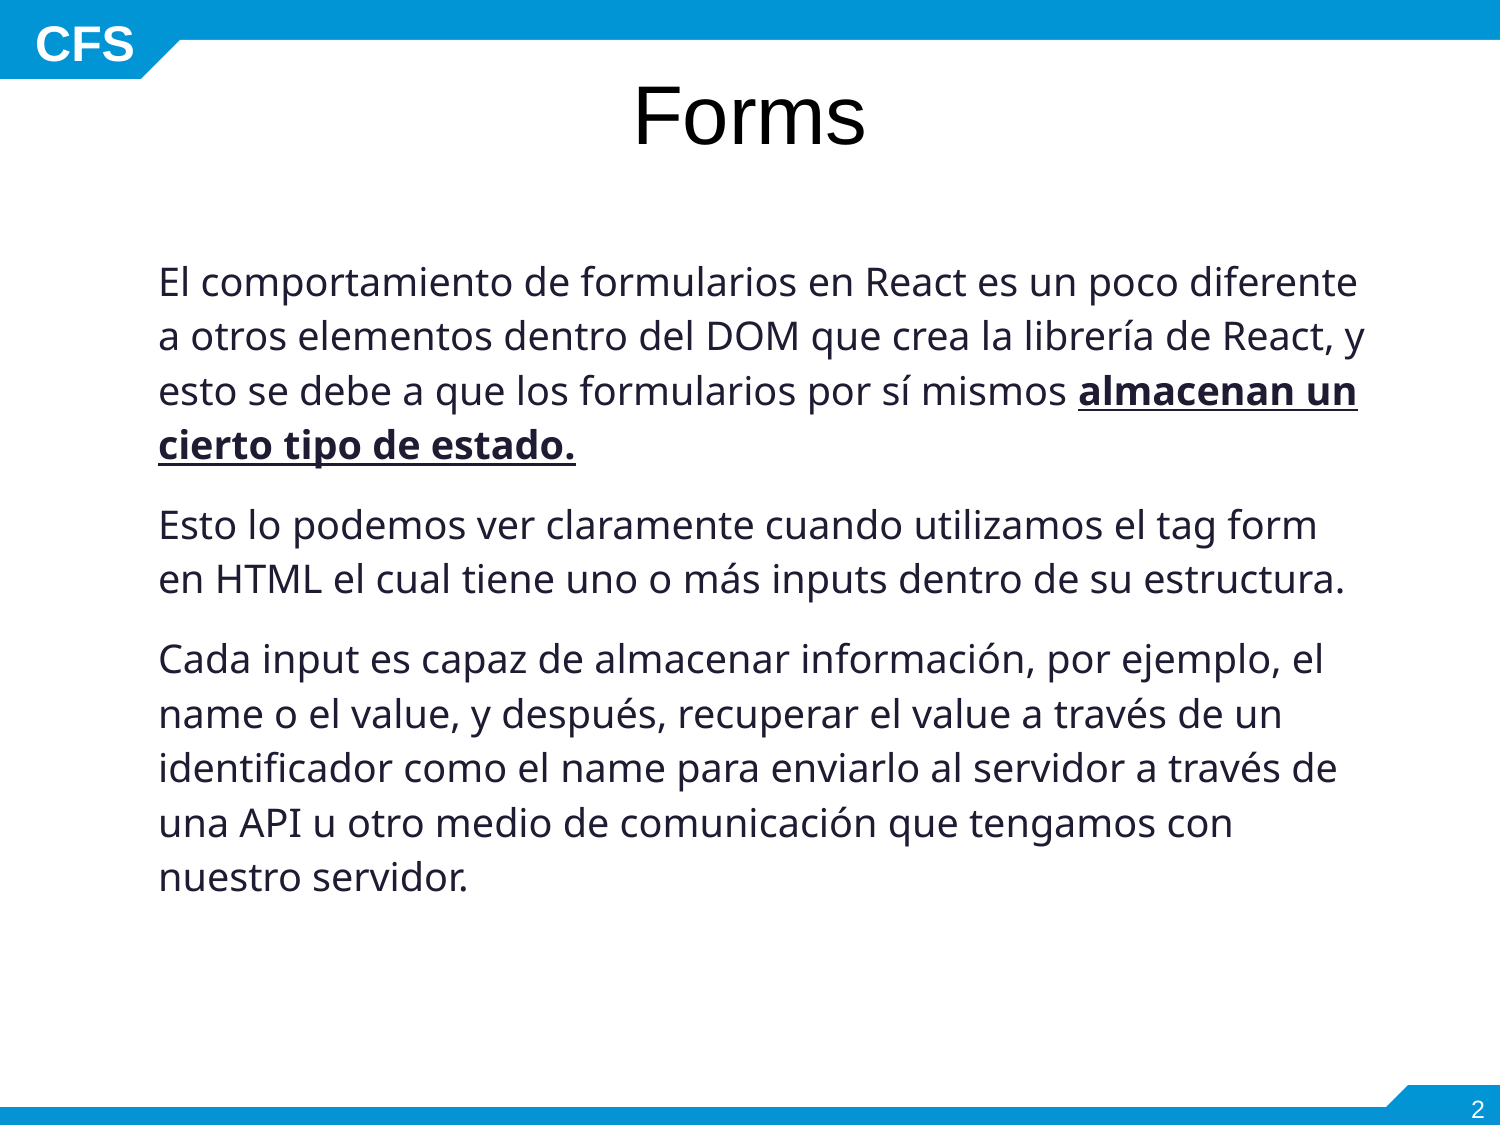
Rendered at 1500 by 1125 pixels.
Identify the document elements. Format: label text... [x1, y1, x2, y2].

title Forms [103, 70, 1397, 167]
slide_number ‹#› [1408, 1078, 1500, 1125]
text_box El comportamiento de formularios en React es un poco diferente a otros elementos dentro del DOM que crea la librería de React, y esto se debe a que los formularios por sí mismos almacenan un cierto tipo de estado. Esto lo podemos ver claramente cuando utilizamos el tag form en HTML el cual tiene uno o más inputs dentro de su estructura. Cada input es capaz de almacenar información, por ejemplo, el name o el value, y después, recuperar el value a través de un identificador como el name para enviarlo al servidor a través de una API u otro medio de comunicación que tengamos con nuestro servidor. [143, 234, 1387, 975]
